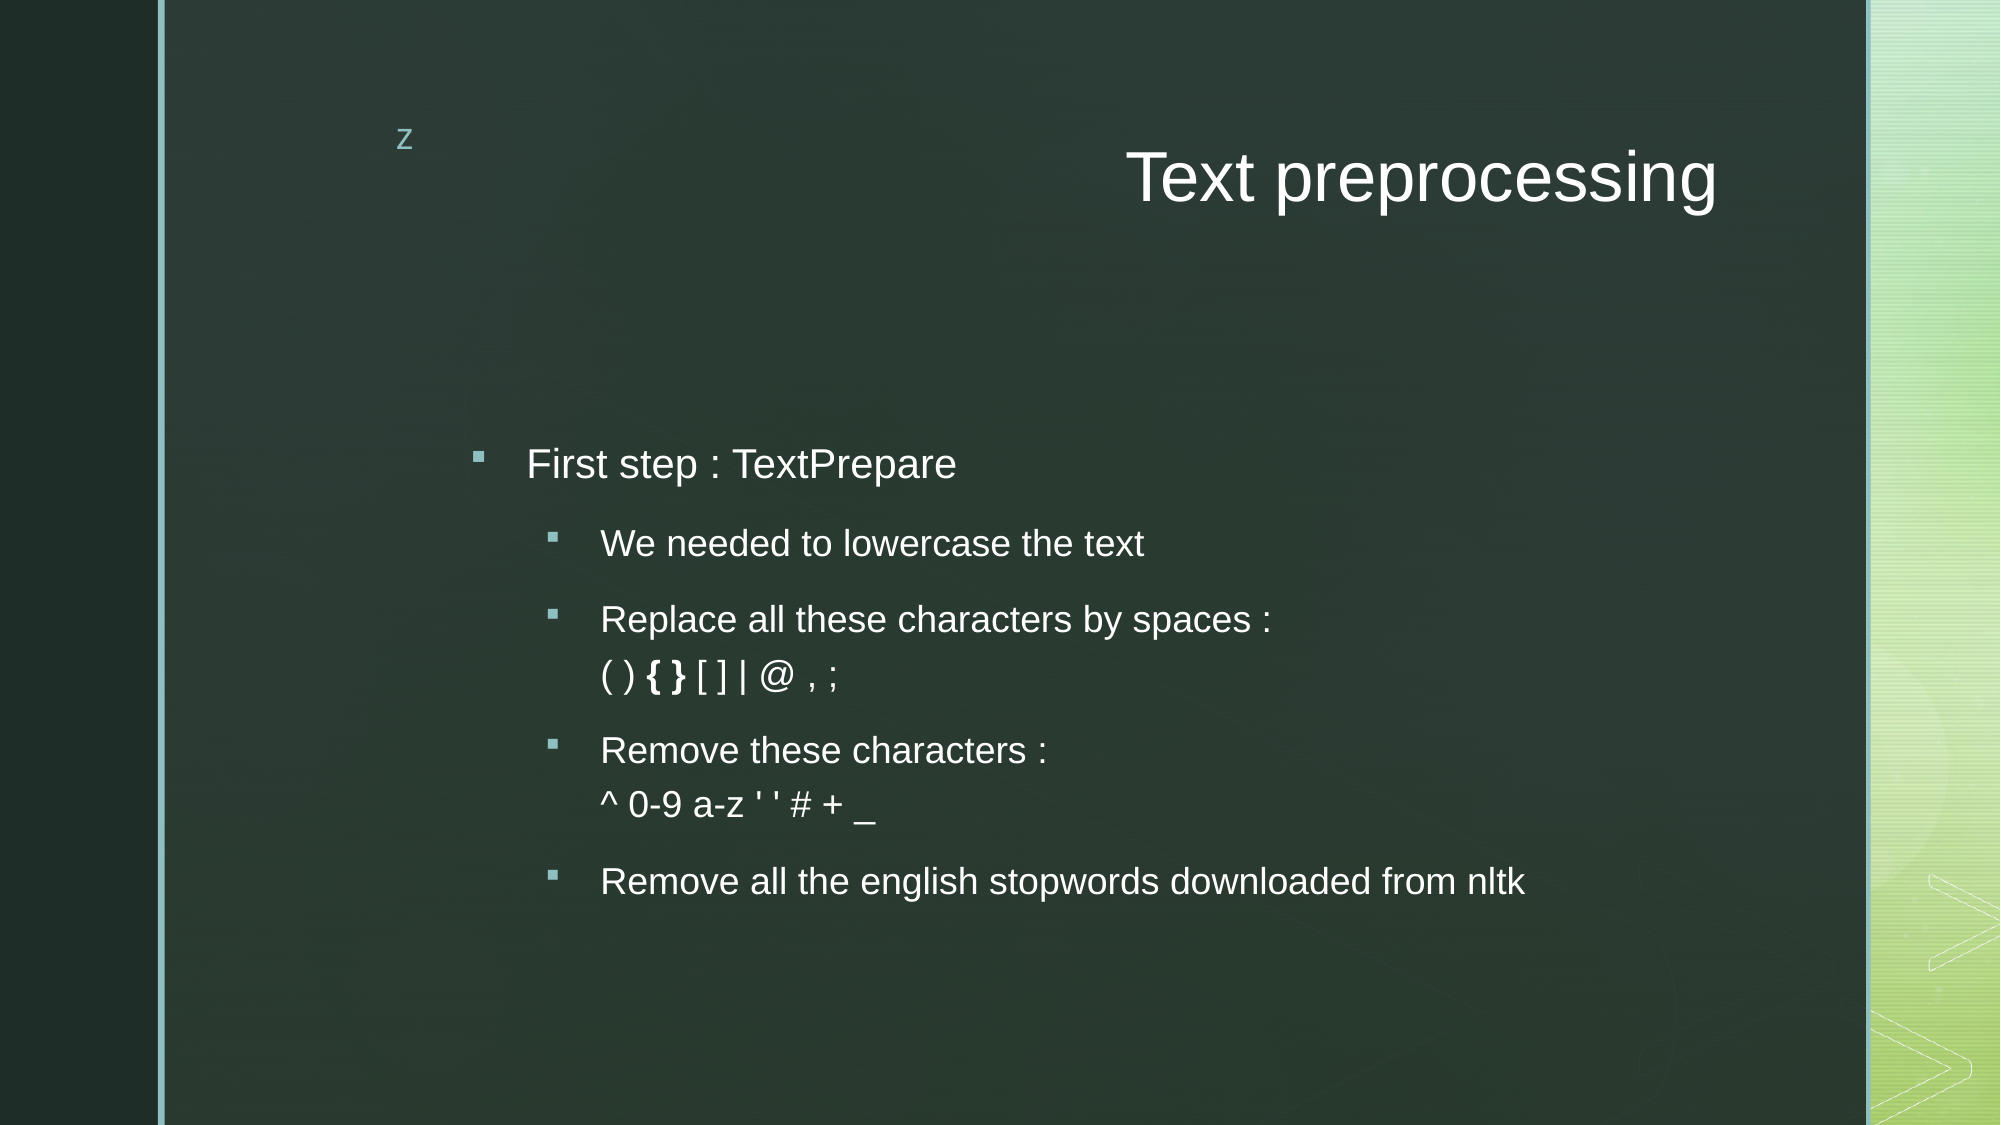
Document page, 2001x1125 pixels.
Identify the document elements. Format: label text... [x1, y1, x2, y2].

picture [1871, 0, 2001, 1125]
title Text preprocessing [428, 132, 1734, 310]
list First step : TextPrepare We needed to lowercase the text Replace all these characters by spaces : ( ) { } [ ] | @ , ; Remove these characters : ^ 0-9 a-z ' ' # + _ Remove all the english stopwords downloaded from nltk [454, 336, 1734, 993]
